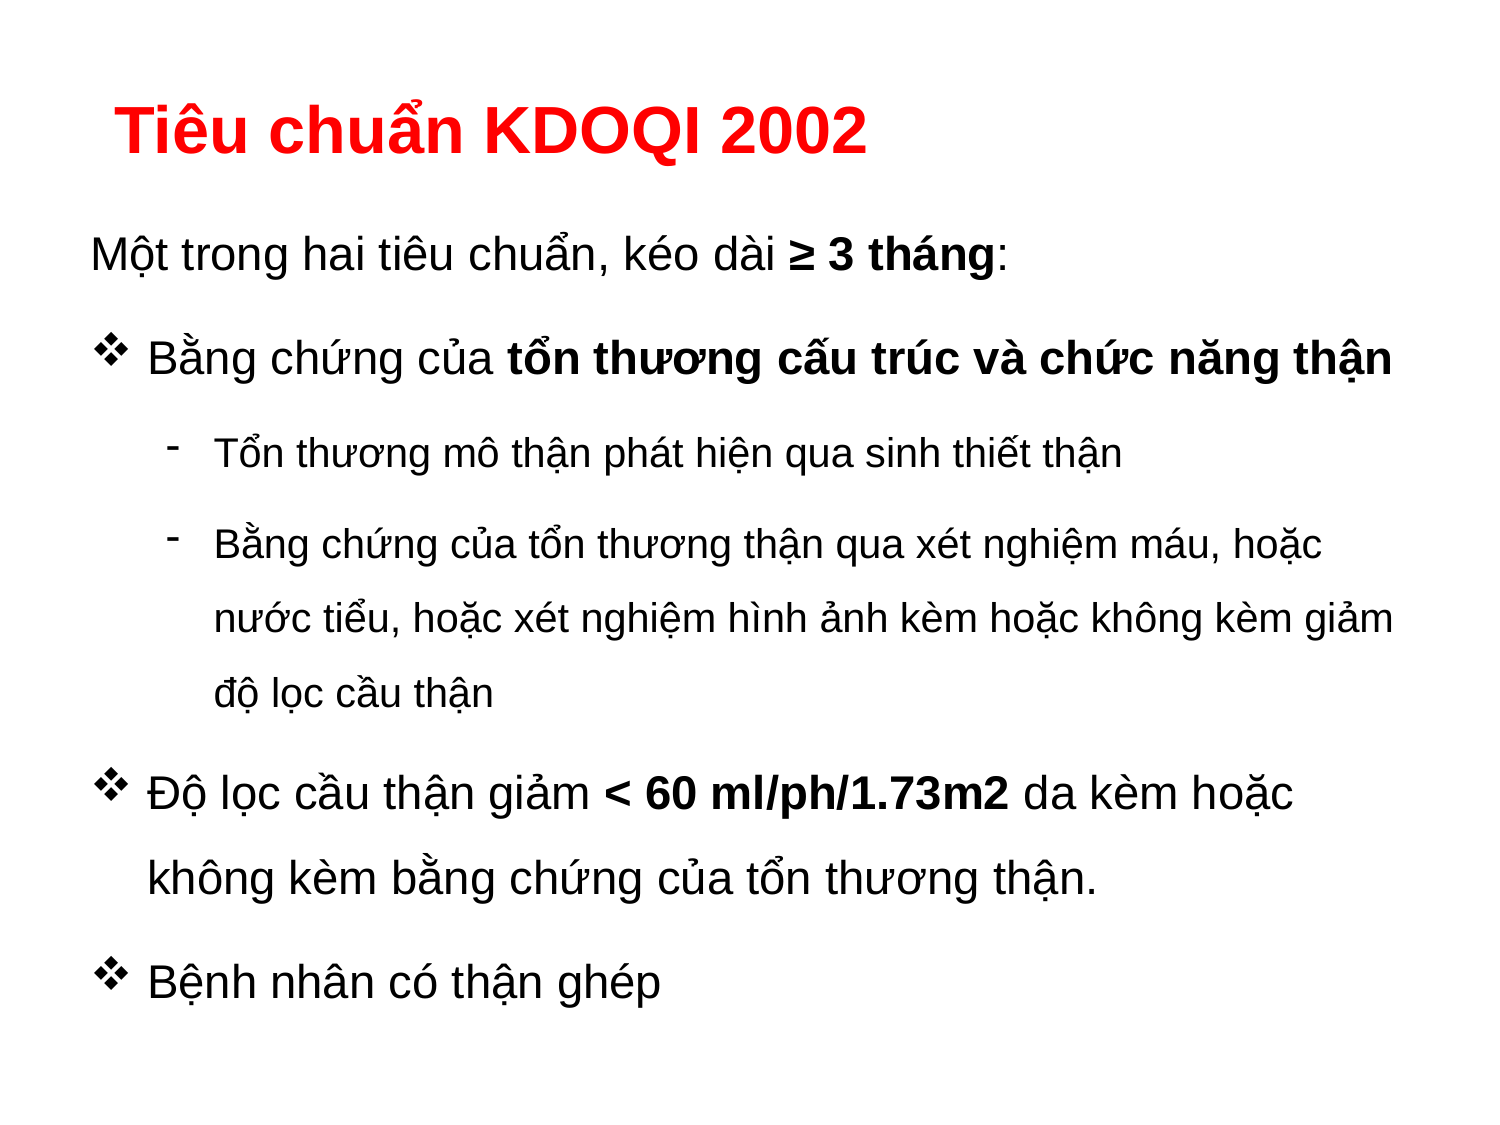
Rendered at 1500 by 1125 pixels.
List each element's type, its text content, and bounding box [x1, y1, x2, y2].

list Một trong hai tiêu chuẩn, kéo dài ≥ 3 tháng: Bằng chứng của tổn thương cấu trúc và chức năng thận Tổn thương mô thận phát hiện qua sinh thiết thận Bằng chứng của tổn thương thận qua xét nghiệm máu, hoặc nước tiểu, hoặc xét nghiệm hình ảnh kèm hoặc không kèm giảm độ lọc cầu thận Độ lọc cầu thận giảm < 60 ml/ph/1.73m2 da kèm hoặc không kèm bằng chứng của tổn thương thận. Bệnh nhân có thận ghép [75, 187, 1425, 1088]
text_box Tiêu chuẩn KDOQI 2002 [99, 79, 1013, 174]
